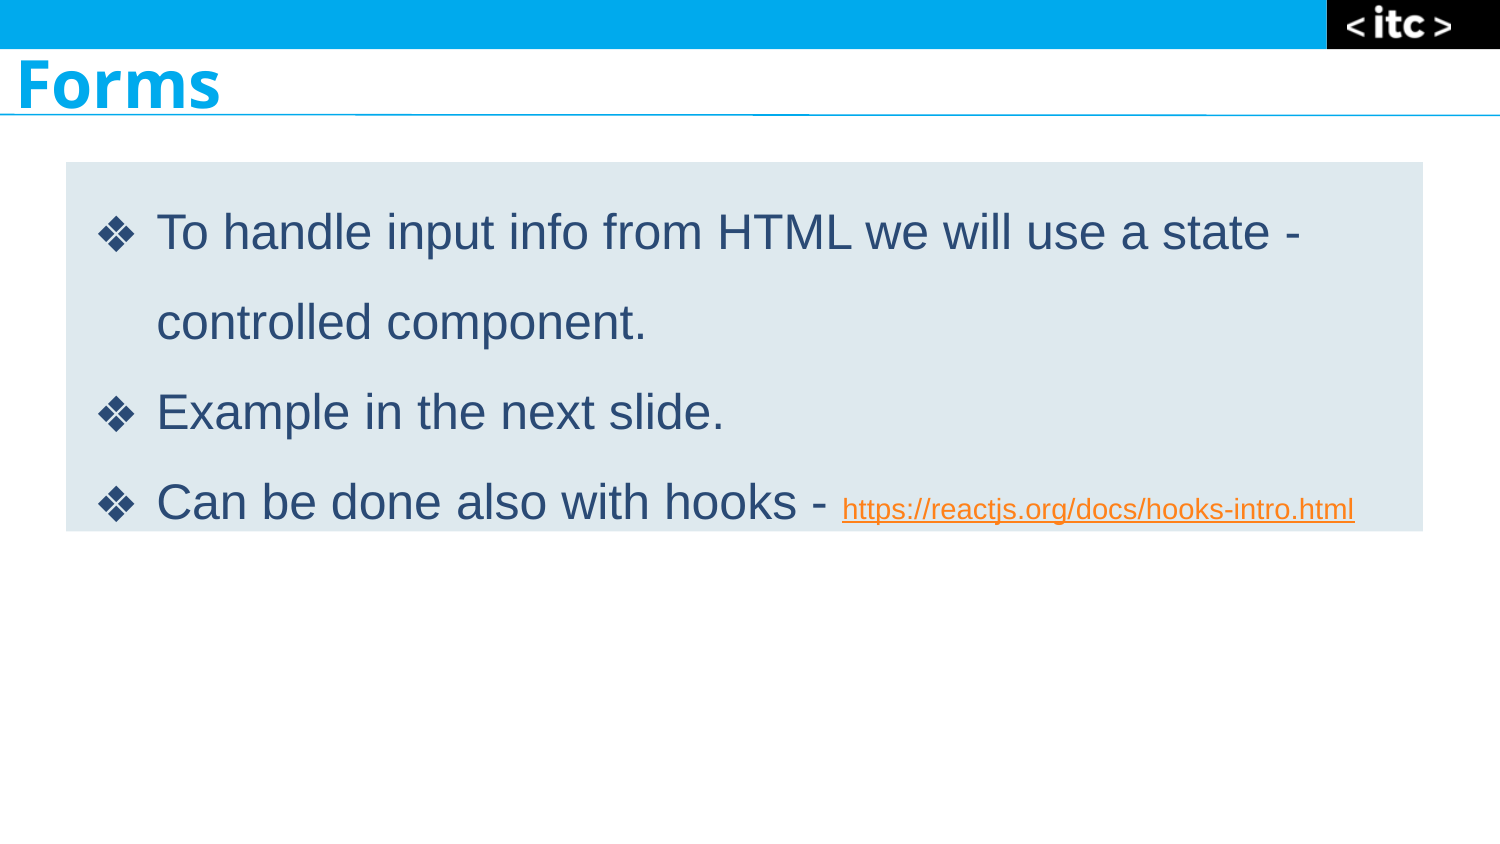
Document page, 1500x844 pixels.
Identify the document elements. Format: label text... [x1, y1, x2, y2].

list To handle input info from HTML we will use a state - controlled component. Example in the next slide. Can be done also with hooks - https://reactjs.org/docs/hooks-intro.html [66, 162, 1423, 532]
list Forms [0, 48, 1500, 115]
picture [1347, 0, 1451, 43]
